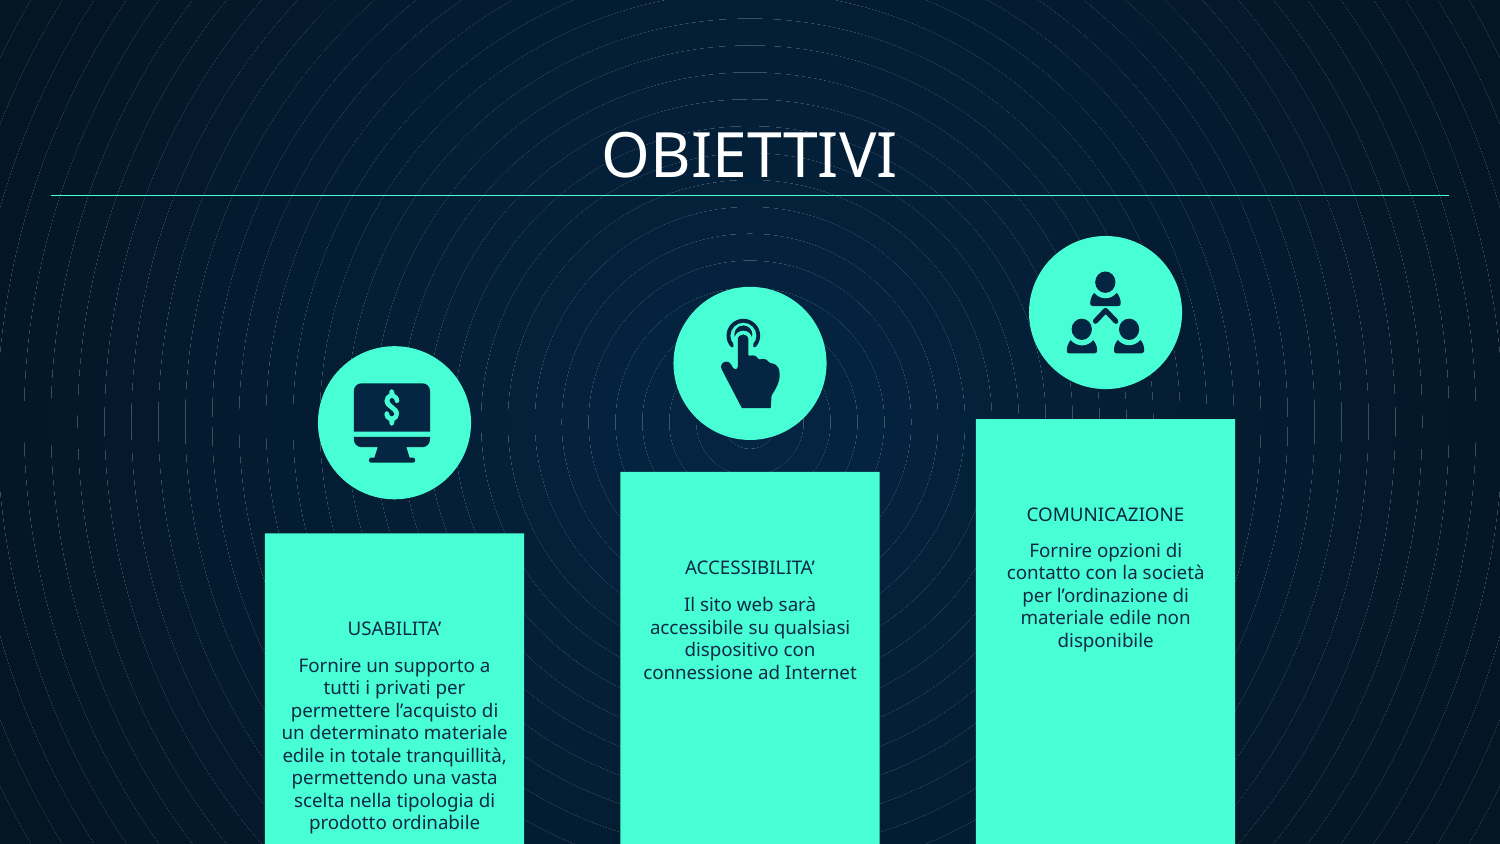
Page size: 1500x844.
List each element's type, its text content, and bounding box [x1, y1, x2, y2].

text_box [264, 725, 525, 844]
text_box [264, 533, 525, 621]
text_box [975, 419, 1236, 507]
title ACCESSIBILITA’ [579, 561, 921, 594]
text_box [1066, 271, 1145, 354]
title COMUNICAZIONE [935, 507, 1276, 541]
subtitle Il sito web sarà accessibile su qualsiasi dispositivo con connessione ad Internet [620, 594, 880, 665]
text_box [353, 383, 431, 464]
title OBIETTIVI [51, 105, 1449, 195]
title OBIETTIVI [51, 202, 1449, 206]
text_box [620, 471, 880, 561]
text_box [620, 665, 880, 844]
text_box [1028, 235, 1183, 390]
text_box [673, 286, 827, 440]
text_box [975, 602, 1236, 844]
text_box [317, 346, 472, 500]
subtitle Fornire opzioni di contatto con la società per l’ordinazione di materiale edile non disponibile [975, 541, 1236, 602]
subtitle Fornire un supporto a tutti i privati per permettere l’acquisto di un determinato materiale edile in totale tranquillità, permettendo una vasta scelta nella tipologia di prodotto ordinabile [264, 654, 525, 725]
title USABILITA’ [224, 621, 565, 654]
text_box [719, 318, 781, 409]
